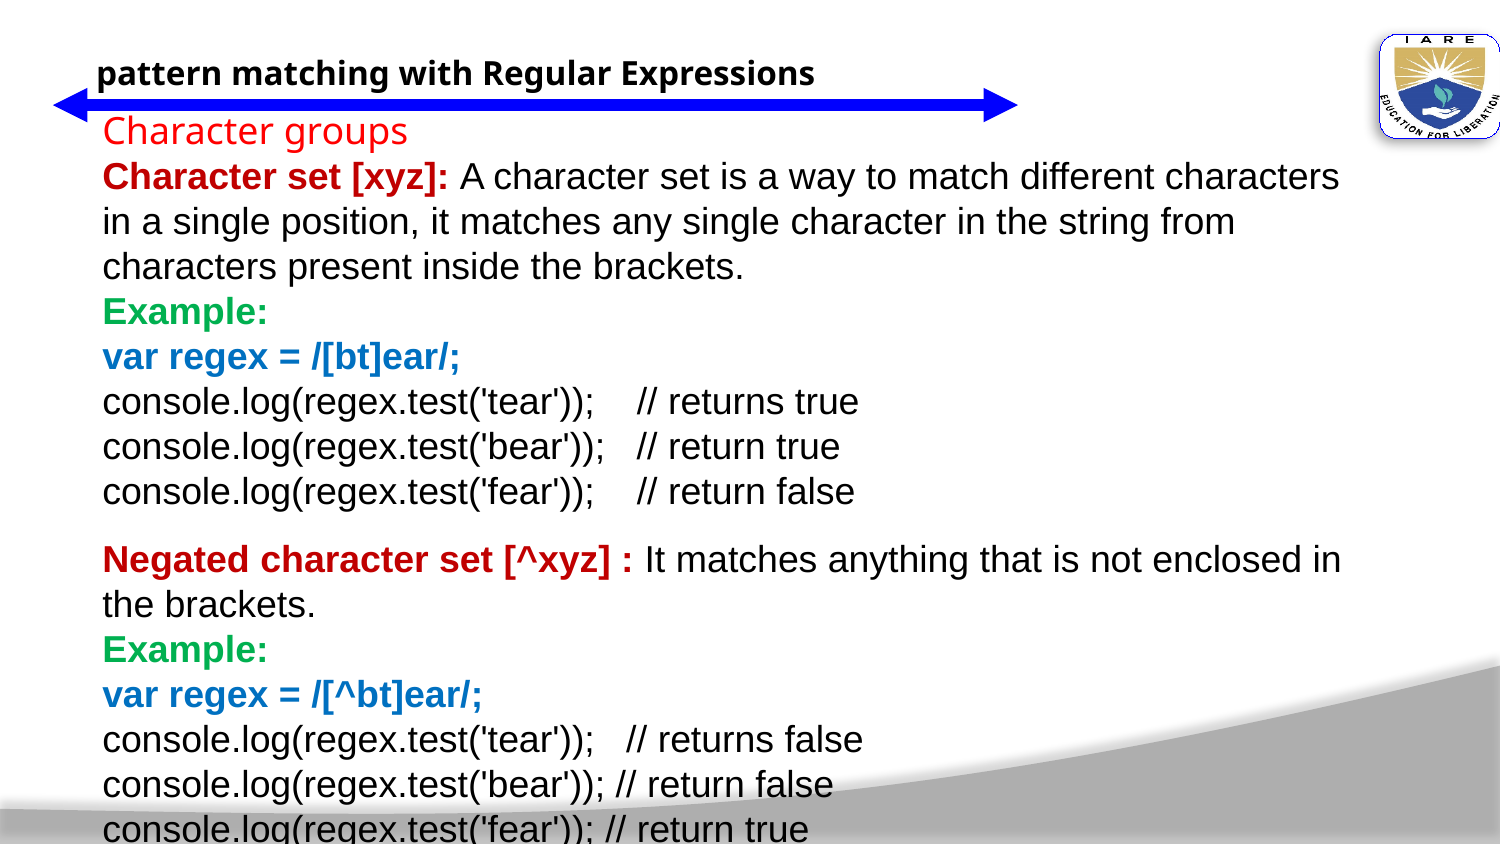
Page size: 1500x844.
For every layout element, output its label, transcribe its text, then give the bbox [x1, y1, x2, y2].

text_box Character groups Character set [xyz]: A character set is a way to match different characters in a single position, it matches any single character in the string from characters present inside the brackets. Example: var regex = /[bt]ear/; console.log(regex.test('tear')); // returns true console.log(regex.test('bear')); // return true console.log(regex.test('fear')); // return false Negated character set [^xyz] : It matches anything that is not enclosed in the brackets. Example: var regex = /[^bt]ear/; console.log(regex.test('tear')); // returns false console.log(regex.test('bear')); // return false console.log(regex.test('fear')); // return true [87, 151, 1380, 844]
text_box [37, 34, 1500, 139]
